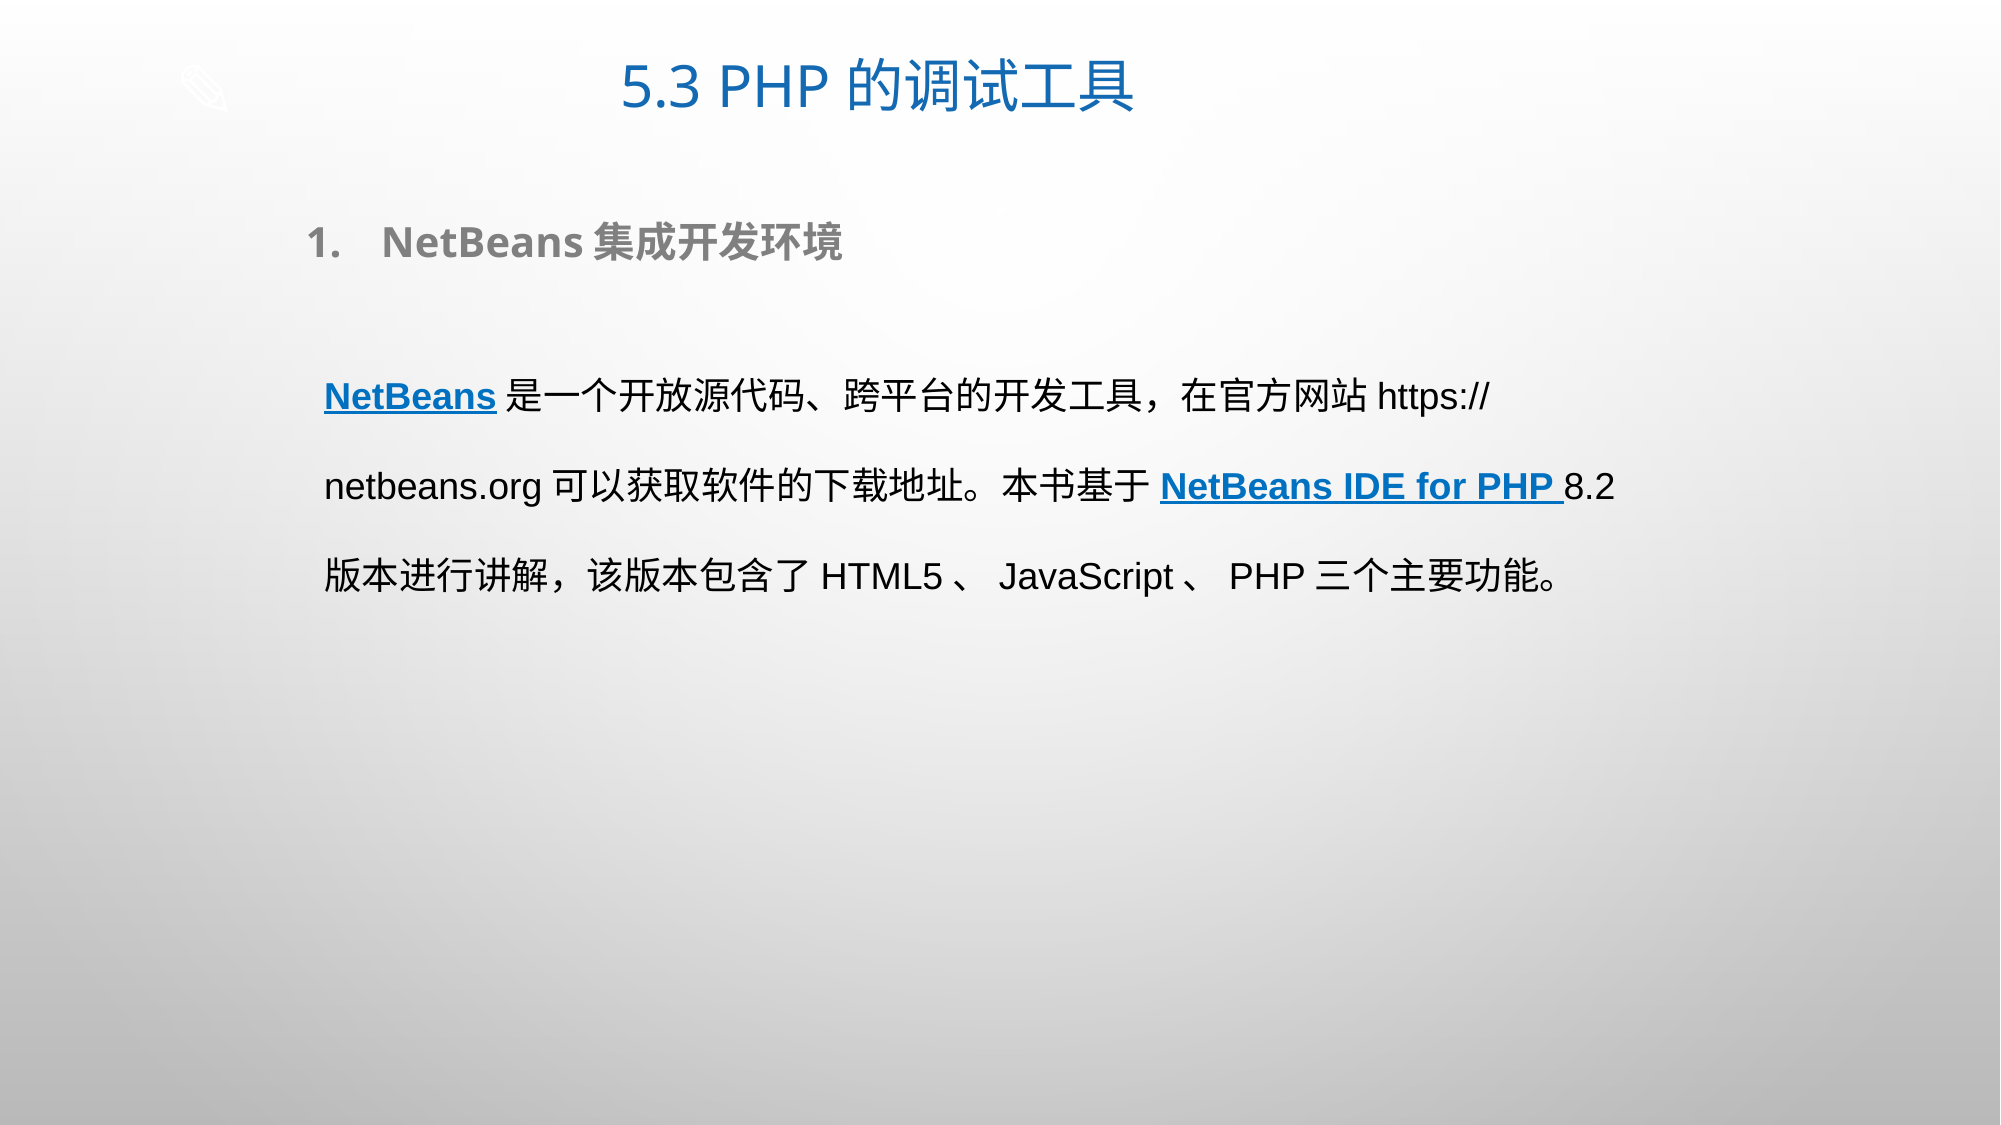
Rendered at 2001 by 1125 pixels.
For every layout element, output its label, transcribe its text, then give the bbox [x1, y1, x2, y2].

title 5.3 PHP的调试工具 [362, 25, 1394, 153]
text_box NetBeans是一个开放源代码、跨平台的开发工具，在官方网站https://netbeans.org可以获取软件的下载地址。本书基于NetBeans IDE for PHP 8.2版本进行讲解，该版本包含了HTML5、JavaScript、PHP三个主要功能。 [309, 319, 1674, 605]
picture [0, 0, 2000, 1125]
text_box NetBeans集成开发环境 [291, 208, 1674, 274]
